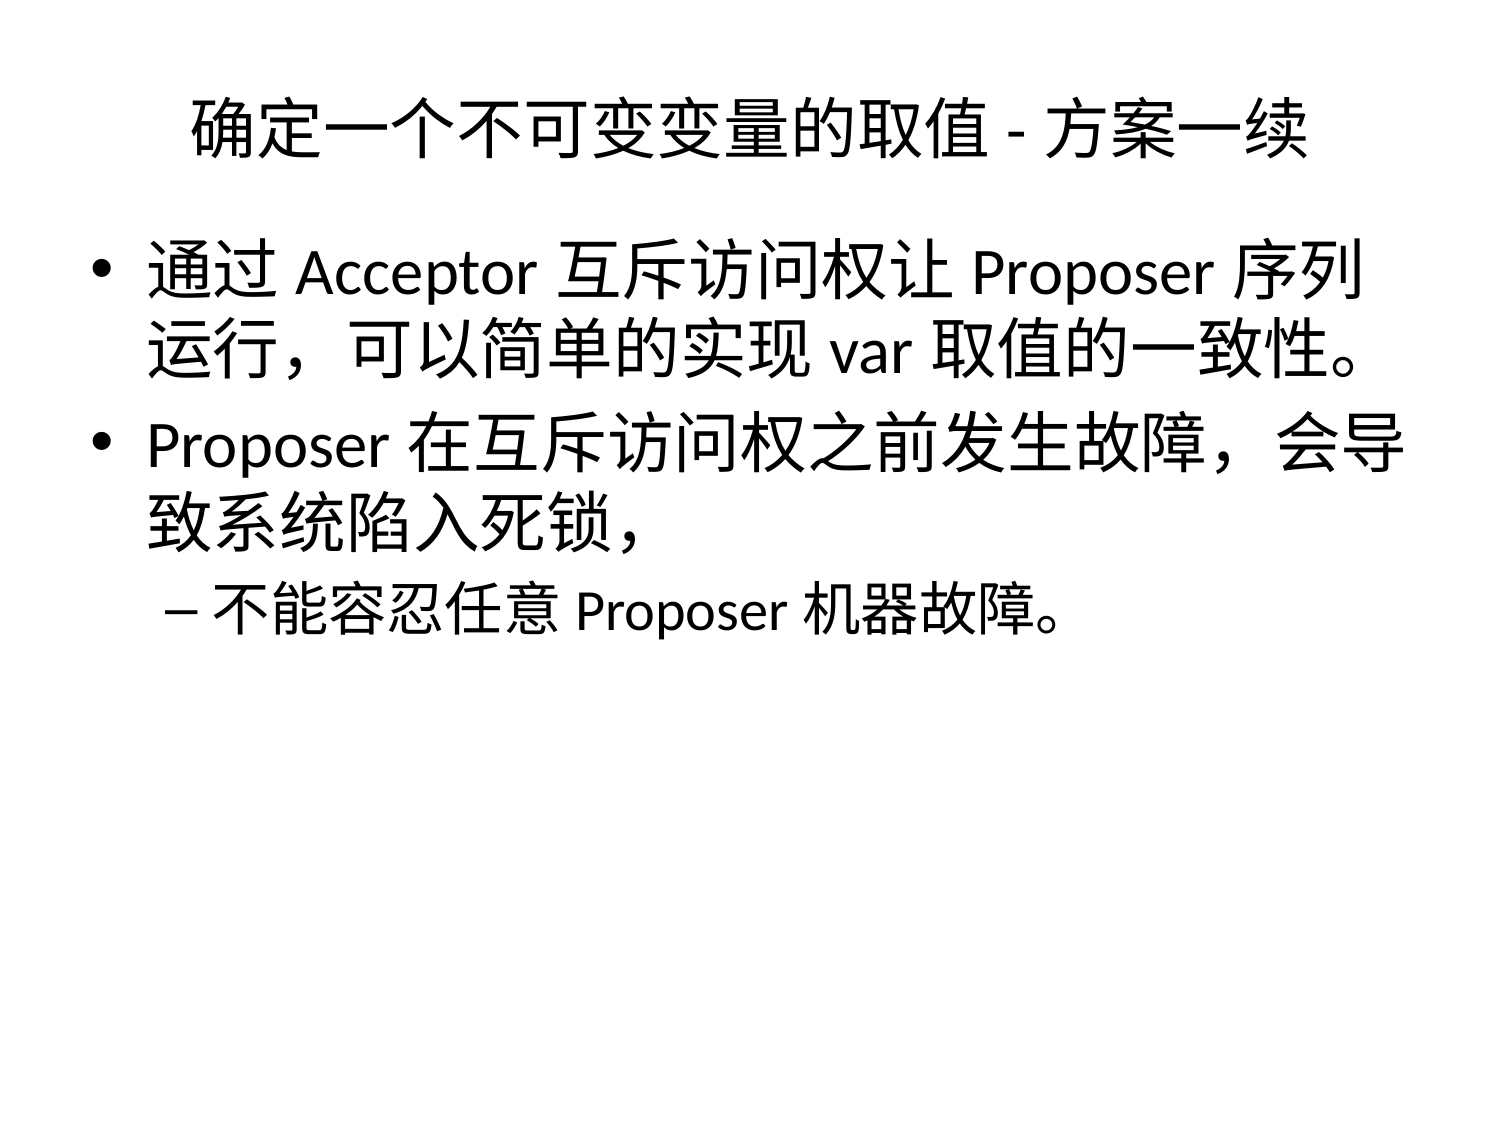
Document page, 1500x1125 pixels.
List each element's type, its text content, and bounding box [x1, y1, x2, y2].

title 确定一个不可变变量的取值-方案一续 [75, 45, 1425, 209]
list 通过Acceptor互斥访问权让Proposer序列运行，可以简单的实现var取值的一致性。 Proposer在互斥访问权之前发生故障，会导致系统陷入死锁， 不能容忍任意Proposer机器故障。 [75, 219, 1425, 1005]
